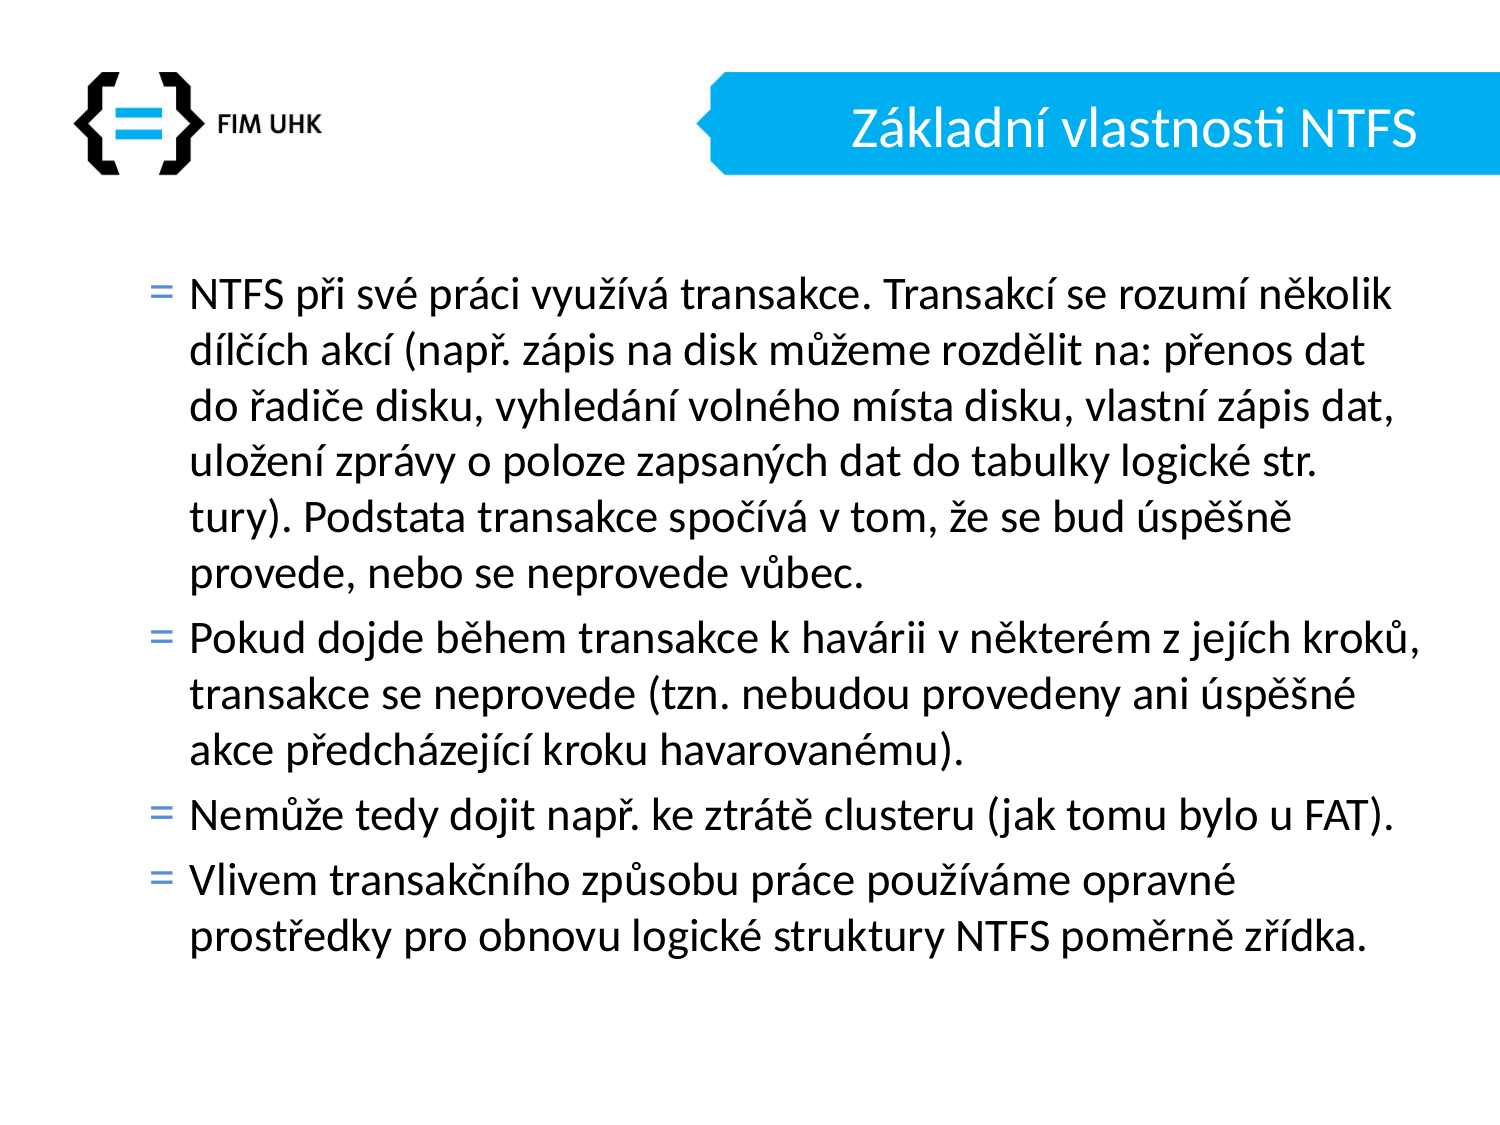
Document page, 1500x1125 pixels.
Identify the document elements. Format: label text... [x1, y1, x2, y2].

list NTFS při své práci využívá transakce. Transakcí se rozumí několik dílčích akcí (např. zápis na disk můžeme rozdělit na: přenos dat do řadiče disku, vyhledání volného místa disku, vlastní zápis dat, uložení zprávy o poloze zapsaných dat do tabulky logické str. tury). Podstata transakce spočívá v tom, že se bud úspěšně provede, nebo se neprovede vůbec. Pokud dojde během transakce k havárii v některém z jejích kroků, transakce se neprovede (tzn. nebudou provedeny ani úspěšné akce předcházející kroku havarovanému). Nemůže tedy dojit např. ke ztrátě clusteru (jak tomu bylo u FAT). Vlivem transakčního způsobu práce používáme opravné prostředky pro obnovu logické struktury NTFS poměrně zřídka. [148, 262, 1425, 1043]
title Základní vlastnosti NTFS [766, 78, 1434, 169]
picture [0, 0, 1500, 1125]
